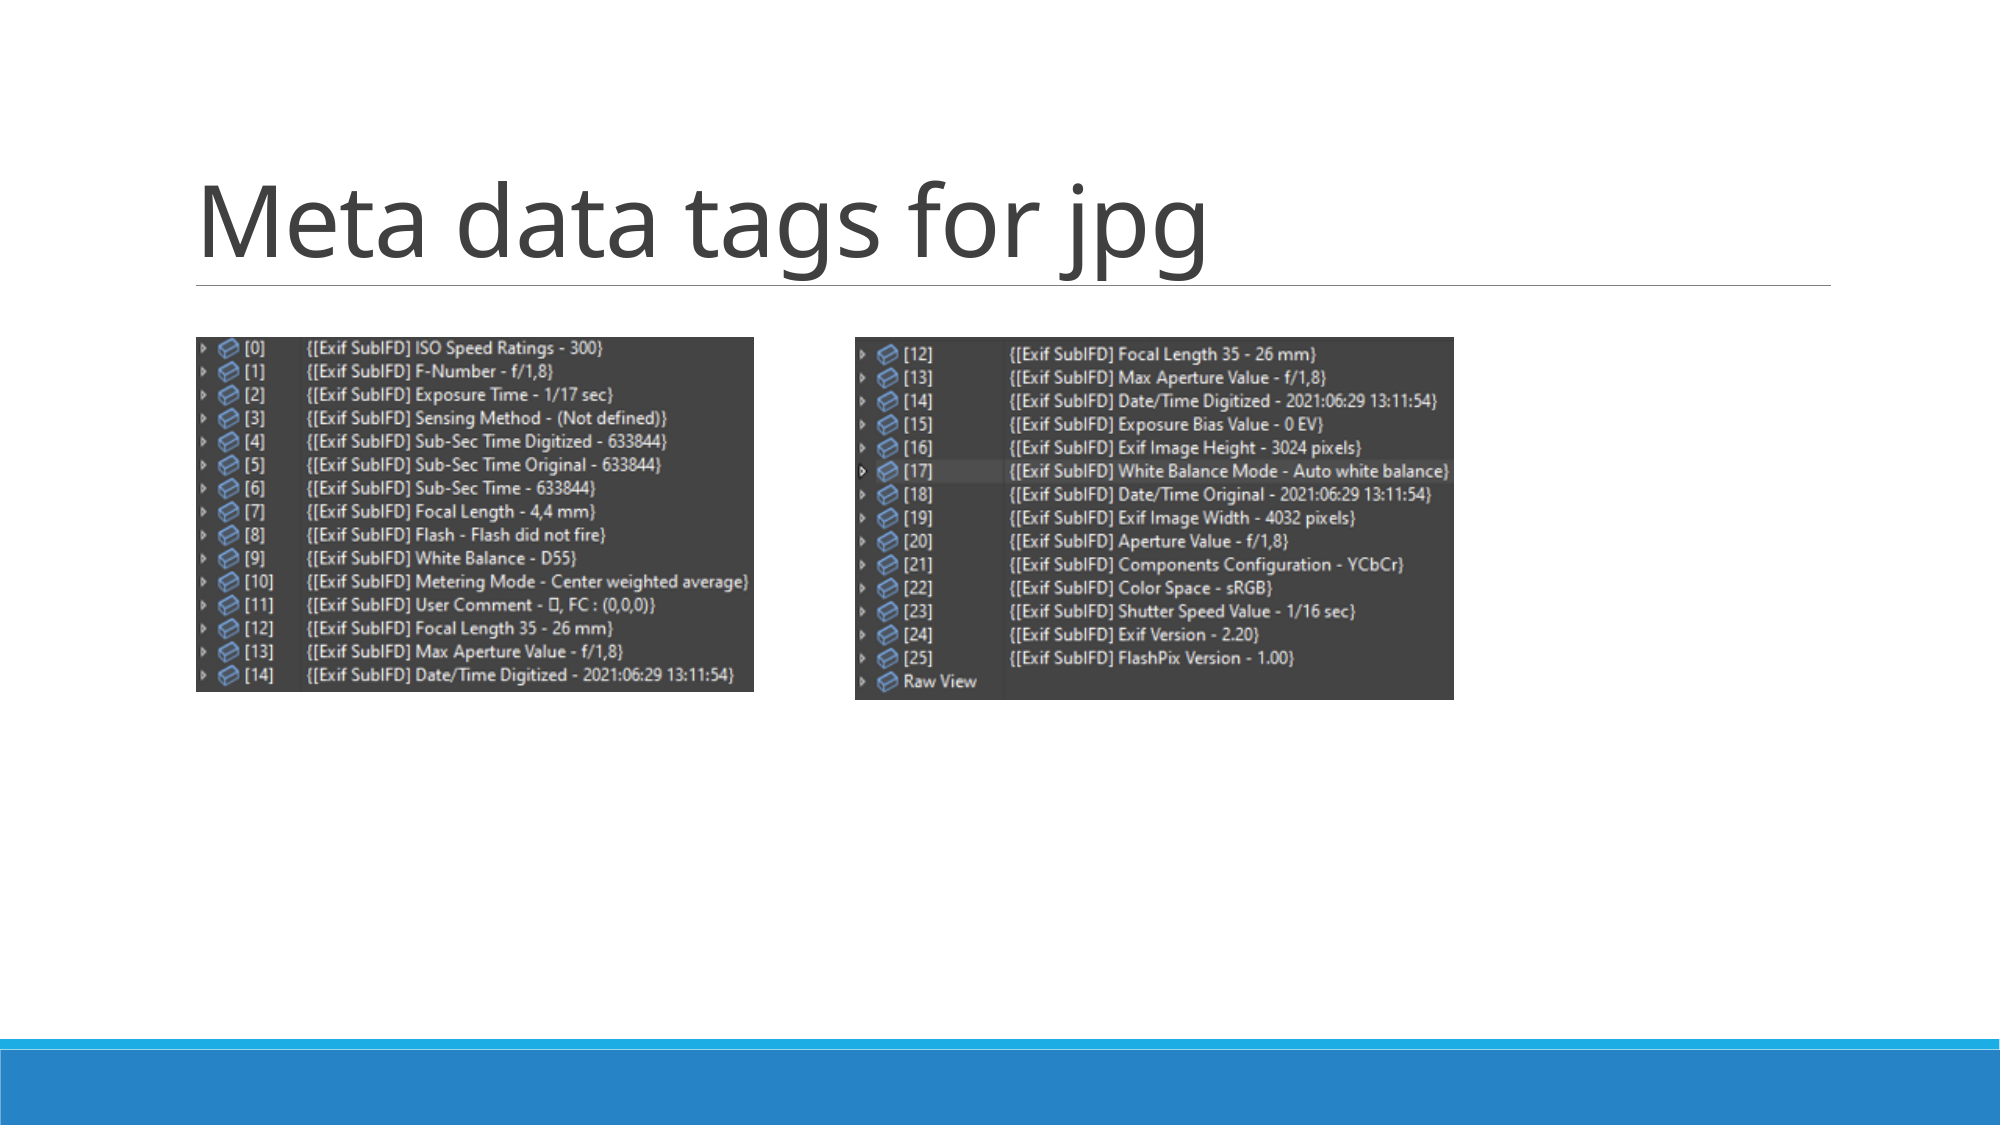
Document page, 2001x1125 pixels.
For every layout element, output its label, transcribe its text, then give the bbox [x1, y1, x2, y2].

picture [195, 336, 755, 693]
title Meta data tags for jpg [180, 47, 1830, 285]
picture [854, 336, 1455, 701]
